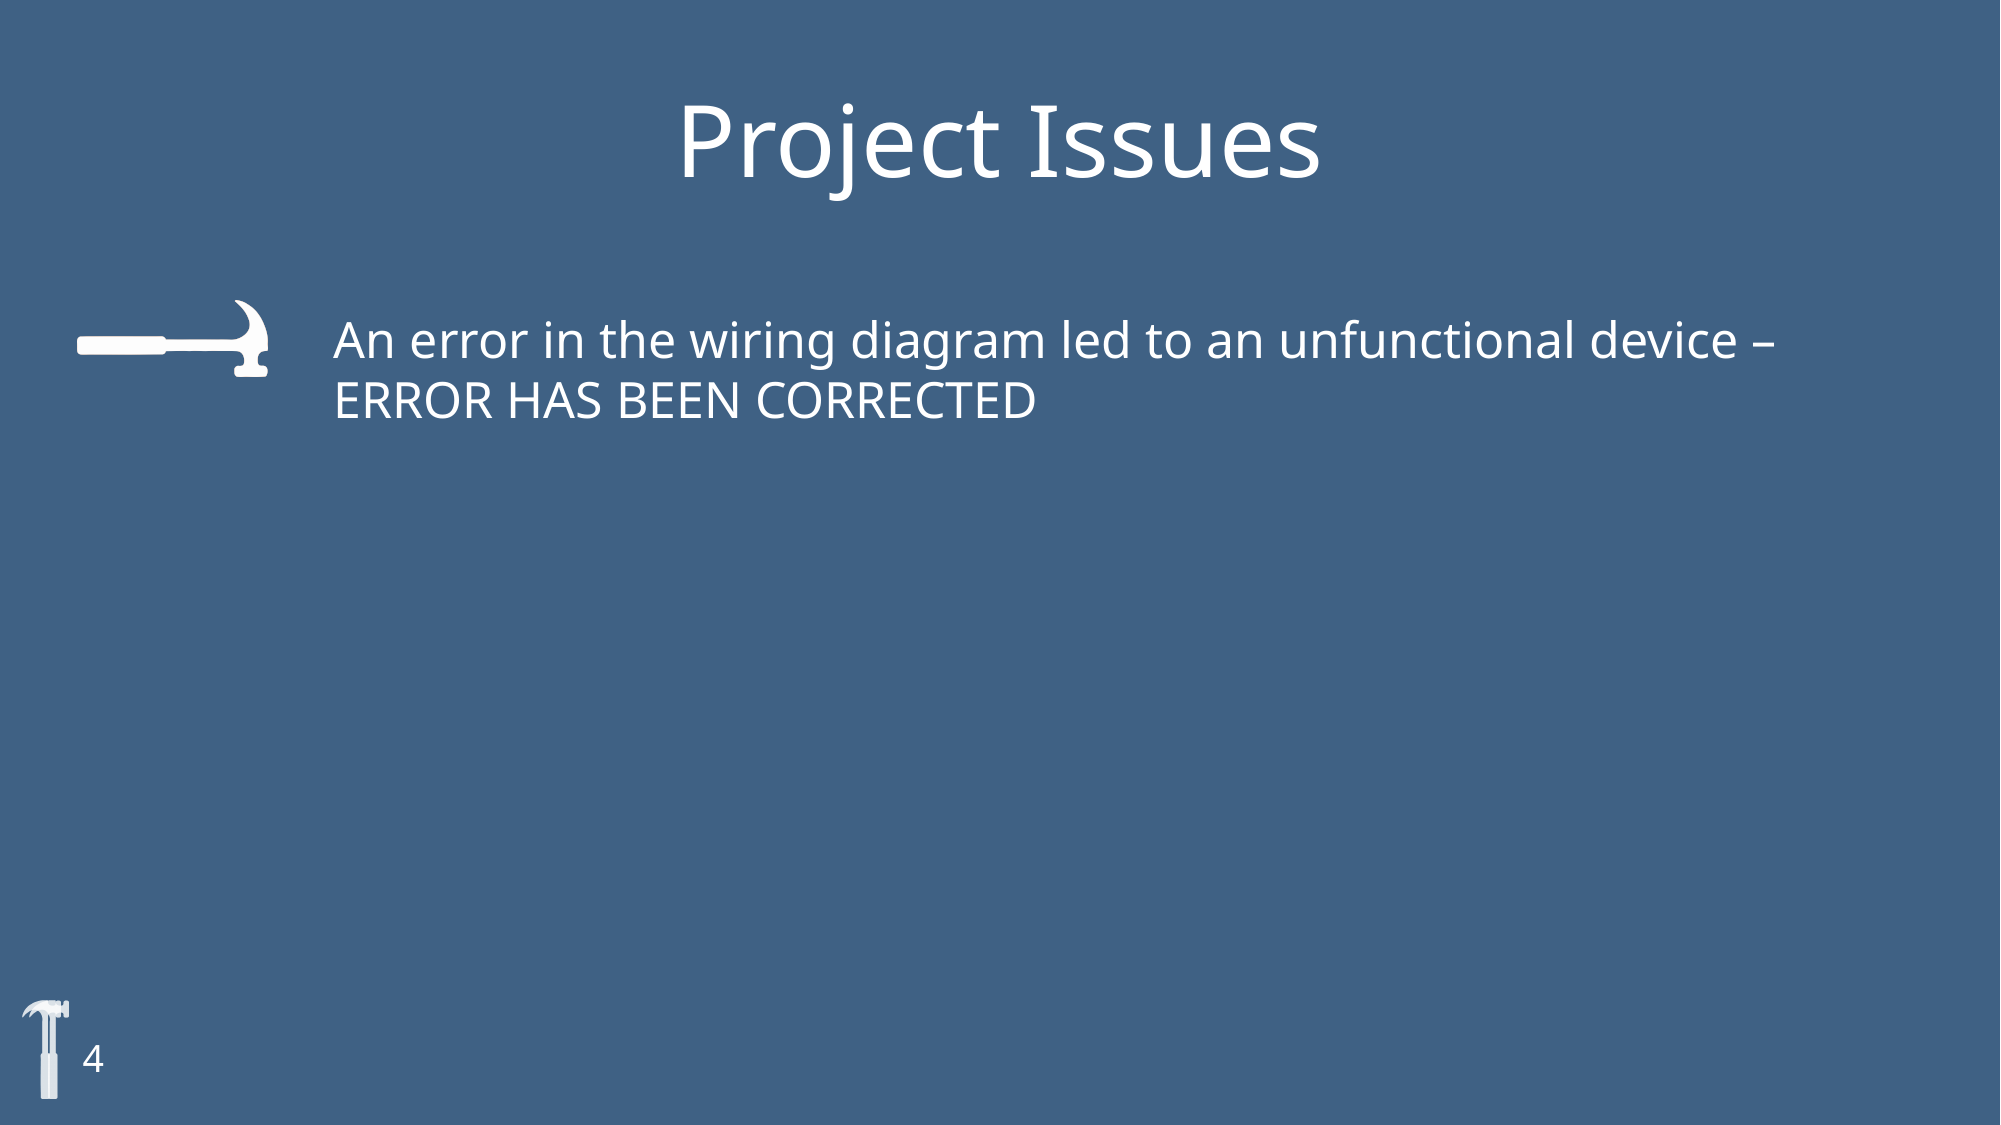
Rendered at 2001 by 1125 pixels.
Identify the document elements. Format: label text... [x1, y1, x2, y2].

picture [77, 300, 268, 377]
text_box Project Issues [660, 70, 1340, 206]
picture [0, 1001, 99, 1099]
text_box 4 [67, 1027, 119, 1088]
text_box An error in the wiring diagram led to an unfunctional device – ERROR HAS BEEN CORRECTED [319, 300, 1812, 436]
